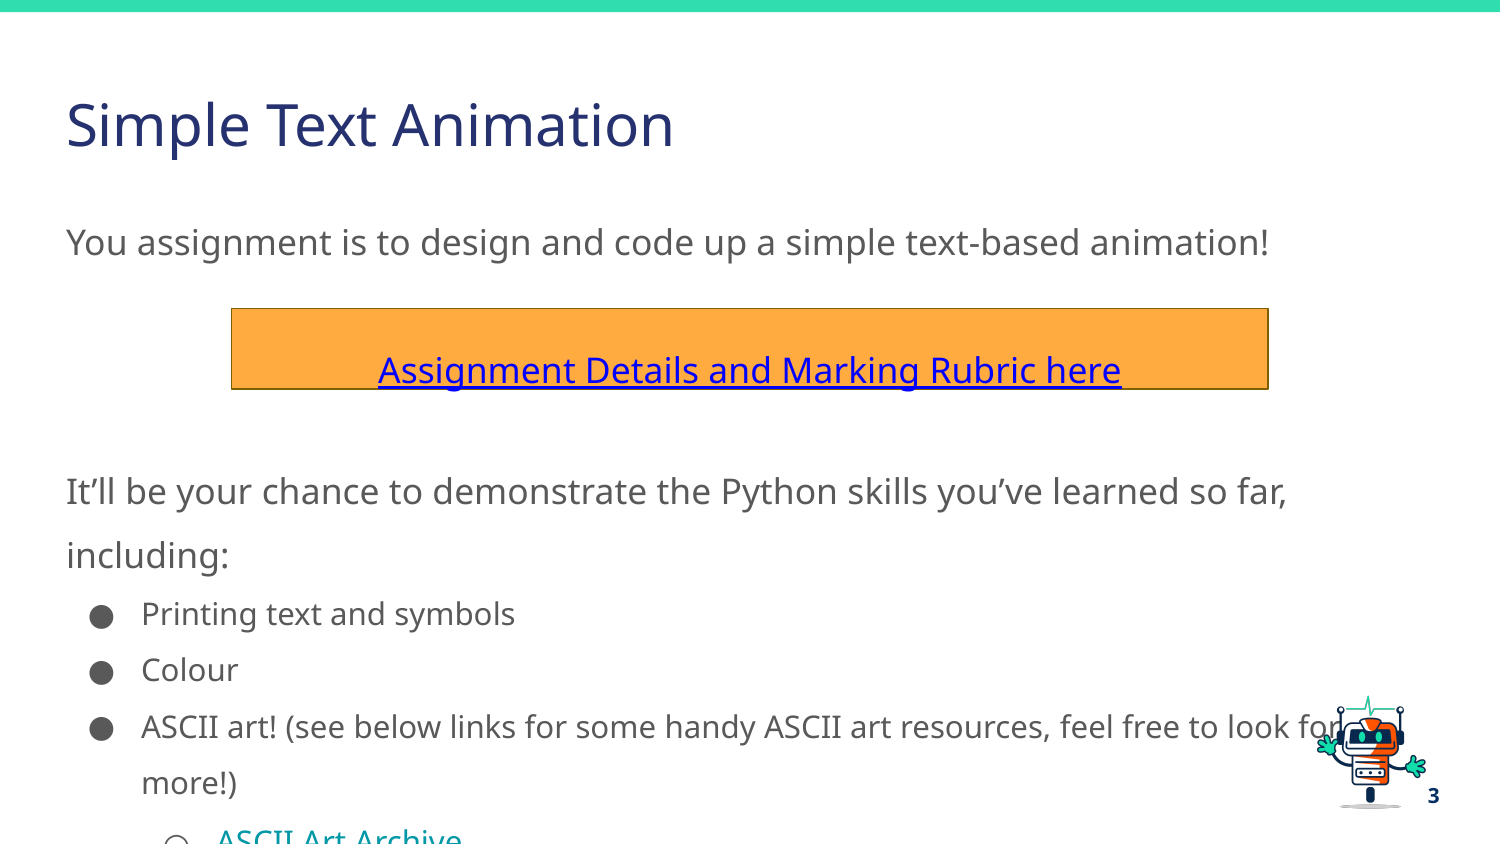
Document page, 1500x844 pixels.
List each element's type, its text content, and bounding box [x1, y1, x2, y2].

list It’ll be your chance to demonstrate the Python skills you’ve learned so far, including: Printing text and symbols Colour ASCII art! (see below links for some handy ASCII art resources, feel free to look for more!) ASCII Art Archive Text to ASCII [51, 433, 1449, 769]
title Simple Text Animation [51, 72, 1449, 167]
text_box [1309, 687, 1456, 830]
list Assignment Details and Marking Rubric here [231, 308, 1269, 389]
list You assignment is to design and code up a simple text-based animation! [51, 183, 1449, 265]
